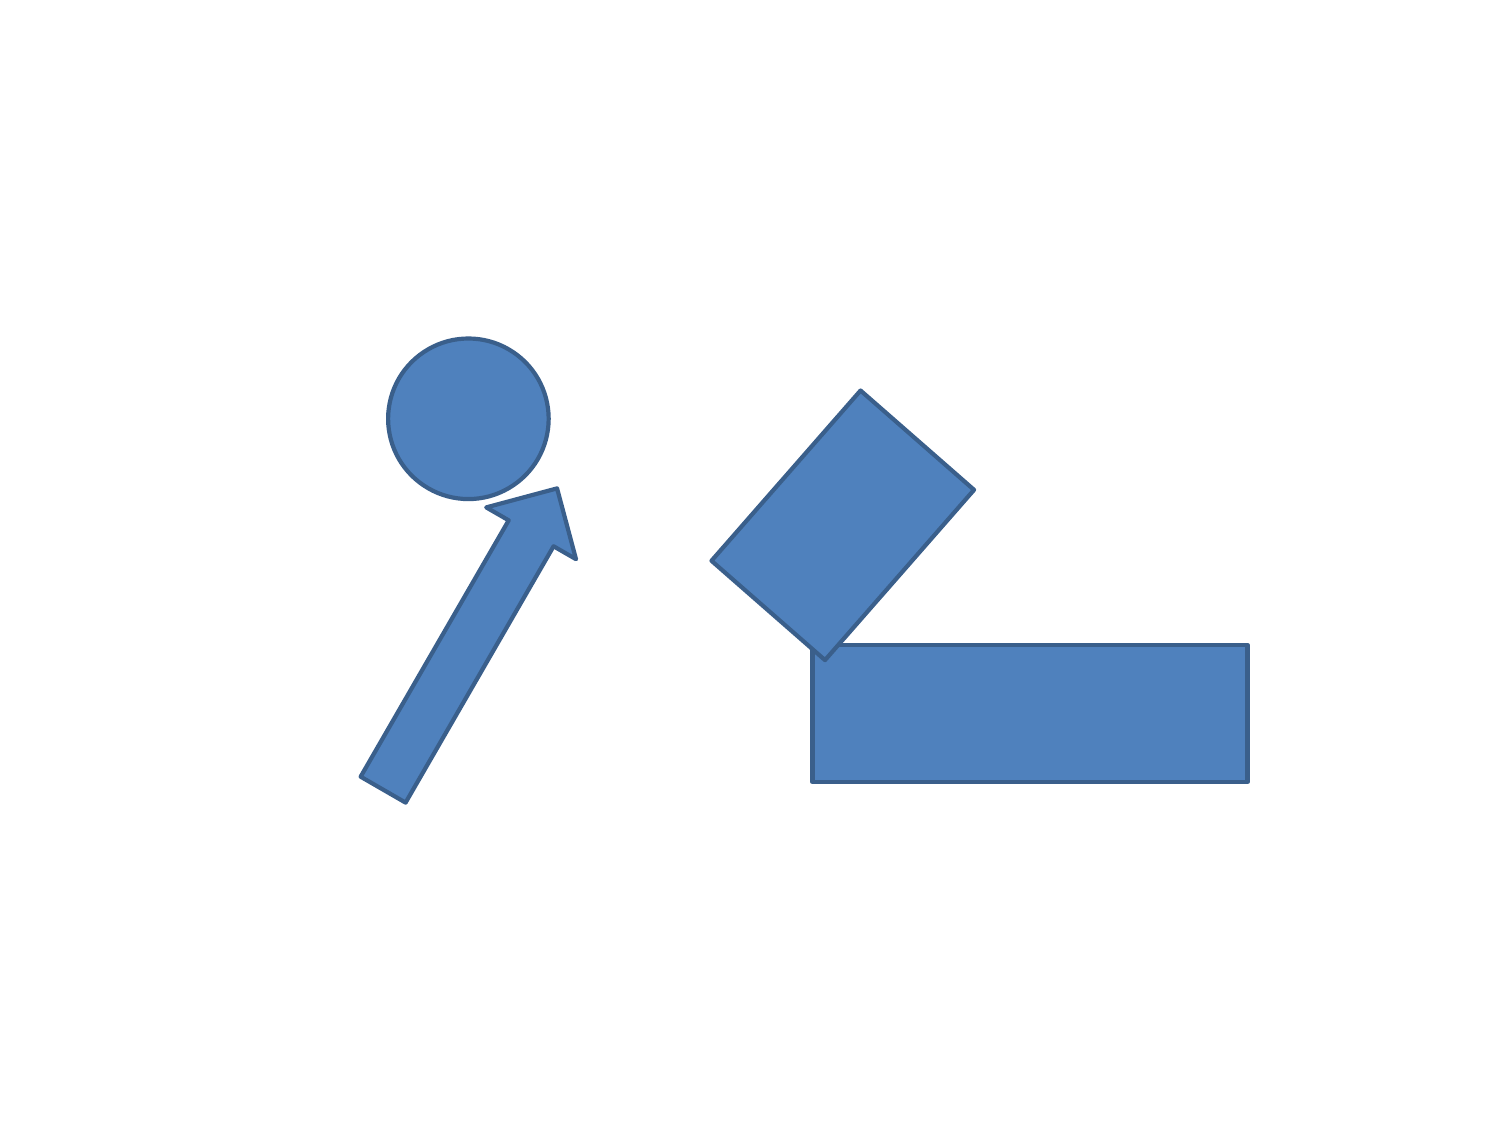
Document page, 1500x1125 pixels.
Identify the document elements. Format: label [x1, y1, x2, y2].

text_box [386, 336, 551, 502]
text_box [358, 486, 579, 805]
text_box [709, 388, 977, 663]
text_box [810, 643, 1250, 784]
